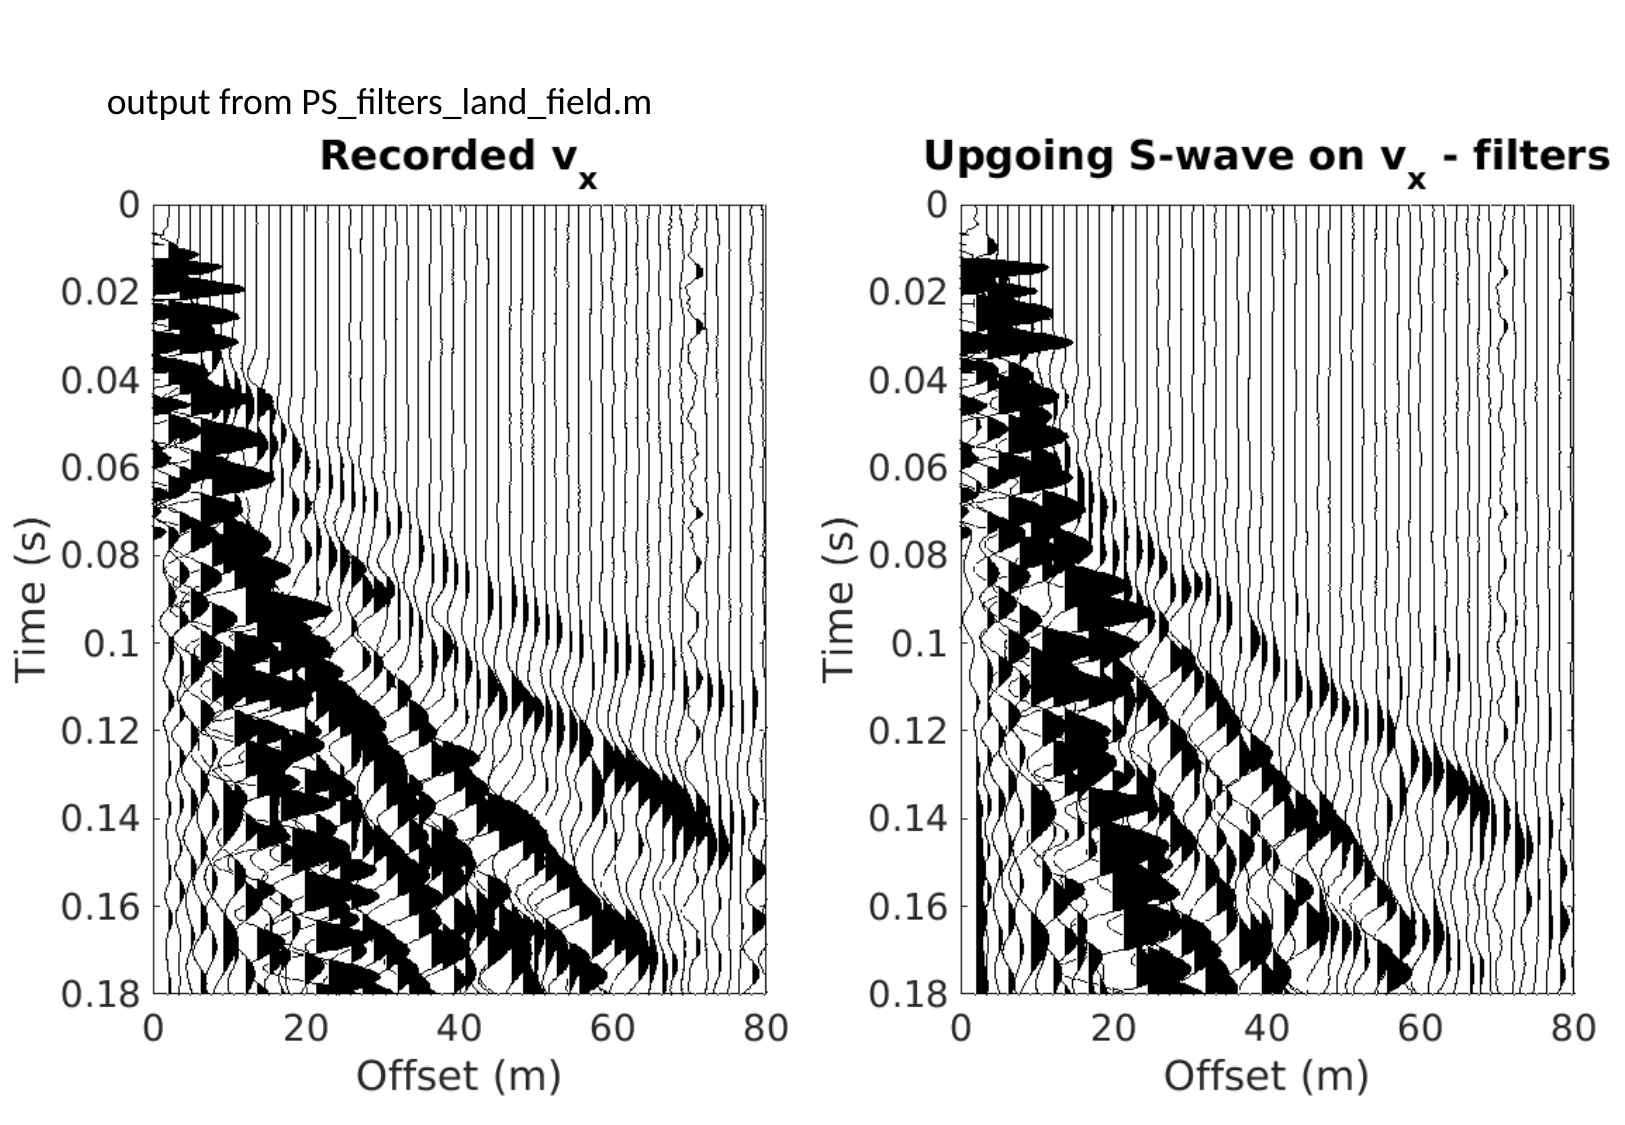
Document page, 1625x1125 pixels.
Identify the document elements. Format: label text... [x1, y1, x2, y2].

picture [4, 133, 1618, 1100]
text_box output from PS_filters_land_field.m [92, 69, 668, 130]
